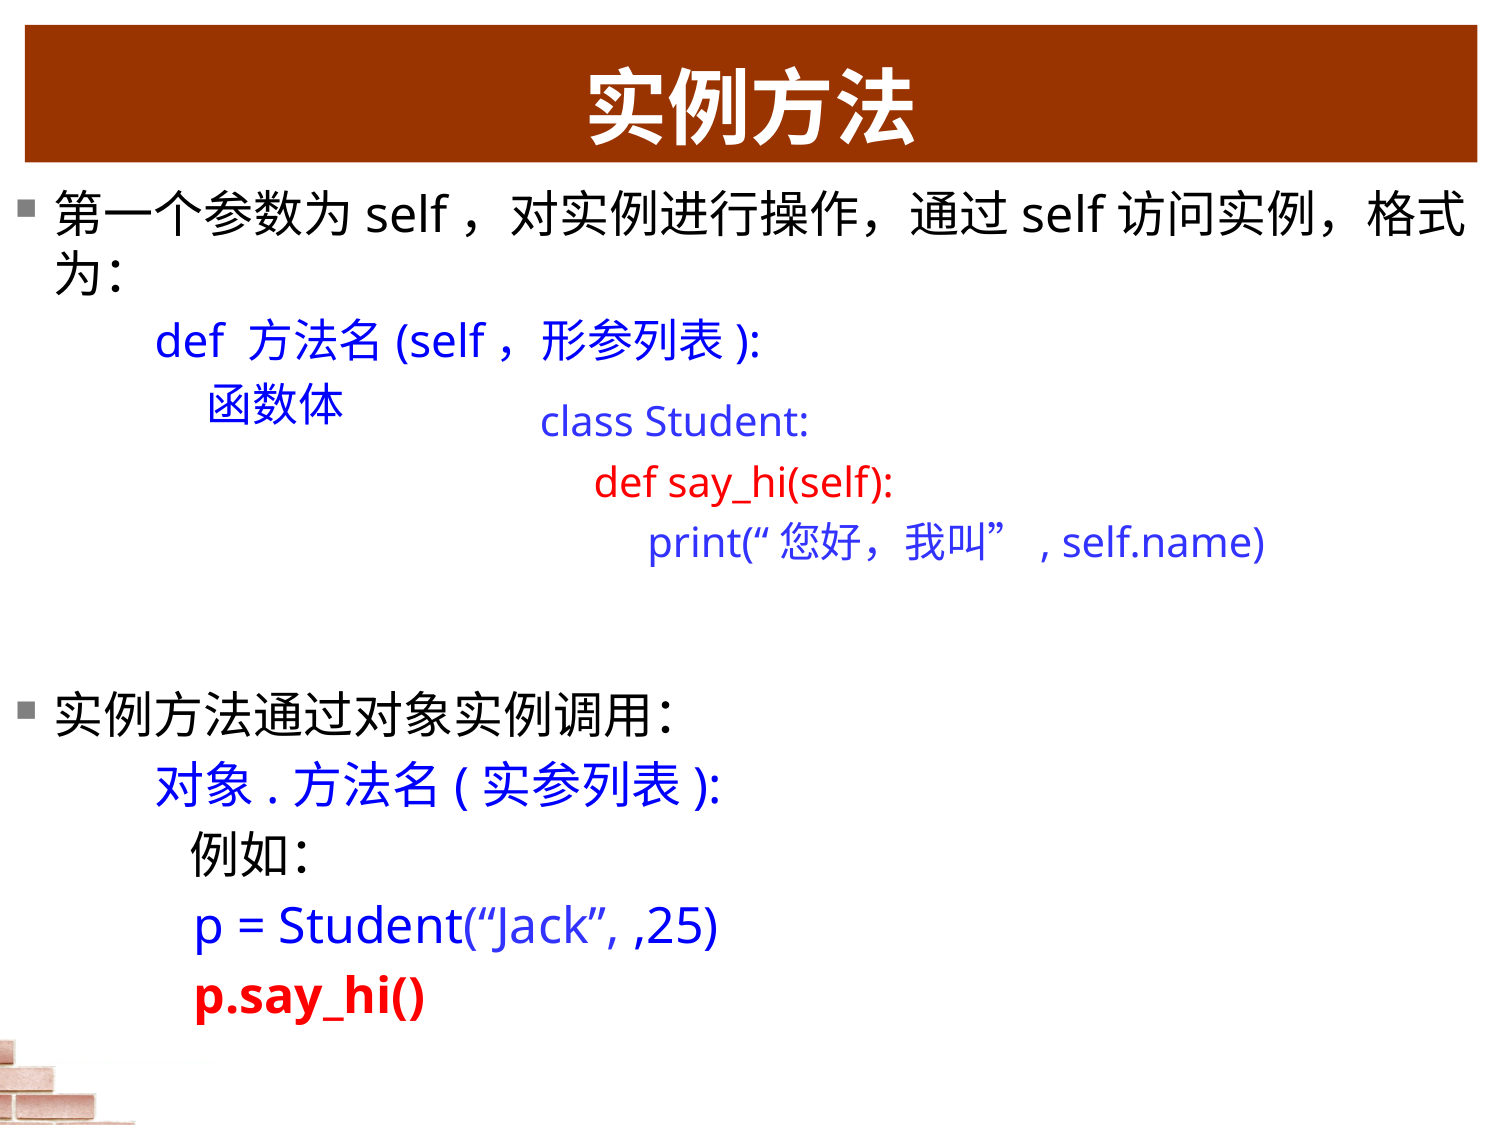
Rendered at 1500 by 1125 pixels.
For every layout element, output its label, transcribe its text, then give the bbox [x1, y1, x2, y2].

picture [0, 1038, 213, 1125]
text_box class Student: def say_hi(self): print(“您好，我叫”, self.name) [525, 387, 1313, 574]
title 实例方法 [24, 24, 1478, 163]
list 第一个参数为self，对实例进行操作，通过self访问实例，格式为： def 方法名(self，形参列表): 函数体 实例方法通过对象实例调用： 对象.方法名(实参列表): 例如： p = Student(“Jack”, ,25) p.say_hi() [0, 174, 1500, 1038]
